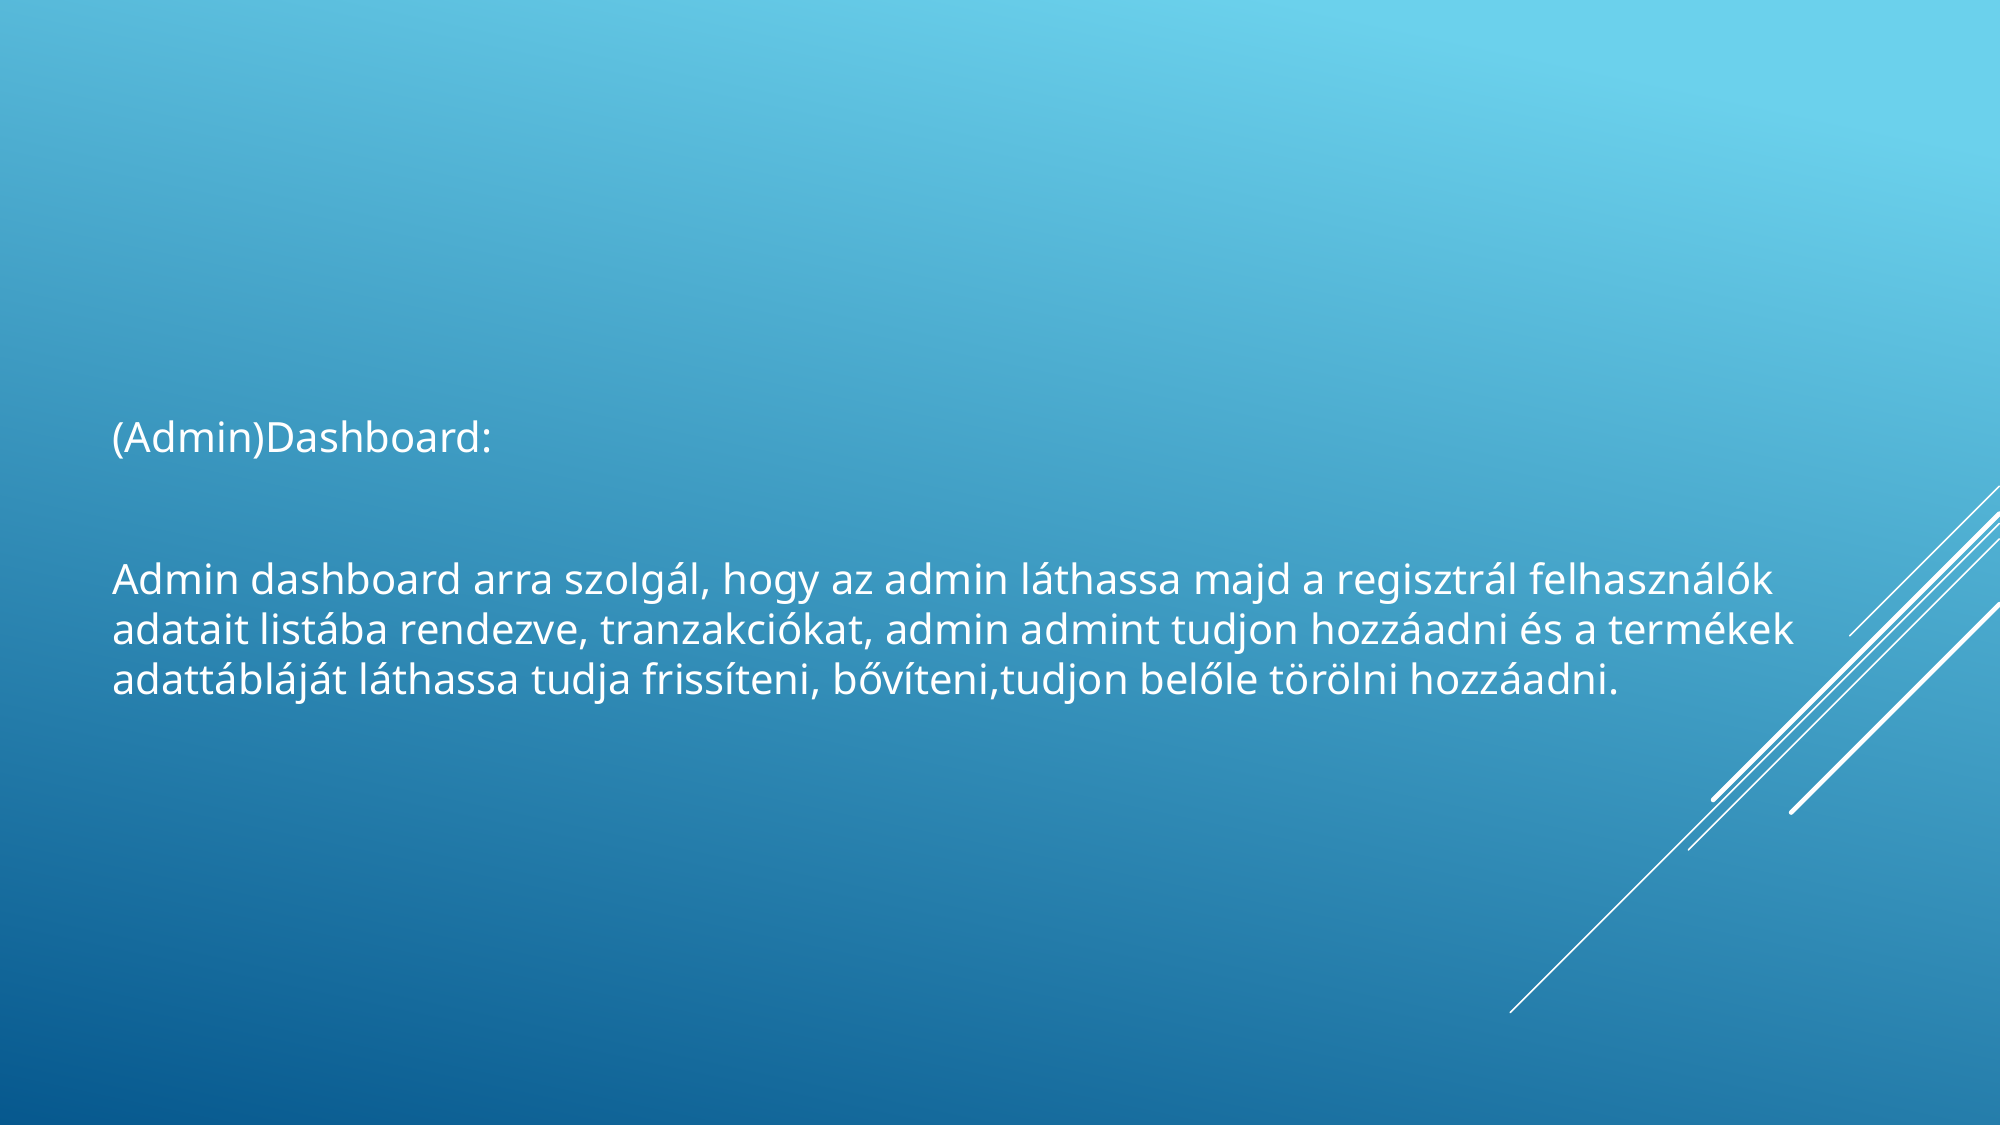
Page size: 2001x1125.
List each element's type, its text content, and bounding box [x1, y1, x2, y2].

list (Admin)Dashboard: Admin dashboard arra szolgál, hogy az admin láthassa majd a regisztrál felhasználók adatait listába rendezve, tranzakciókat, admin admint tudjon hozzáadni és a termékek adattábláját láthassa tudja frissíteni, bővíteni,tudjon belőle törölni hozzáadni. [97, 80, 1902, 1033]
